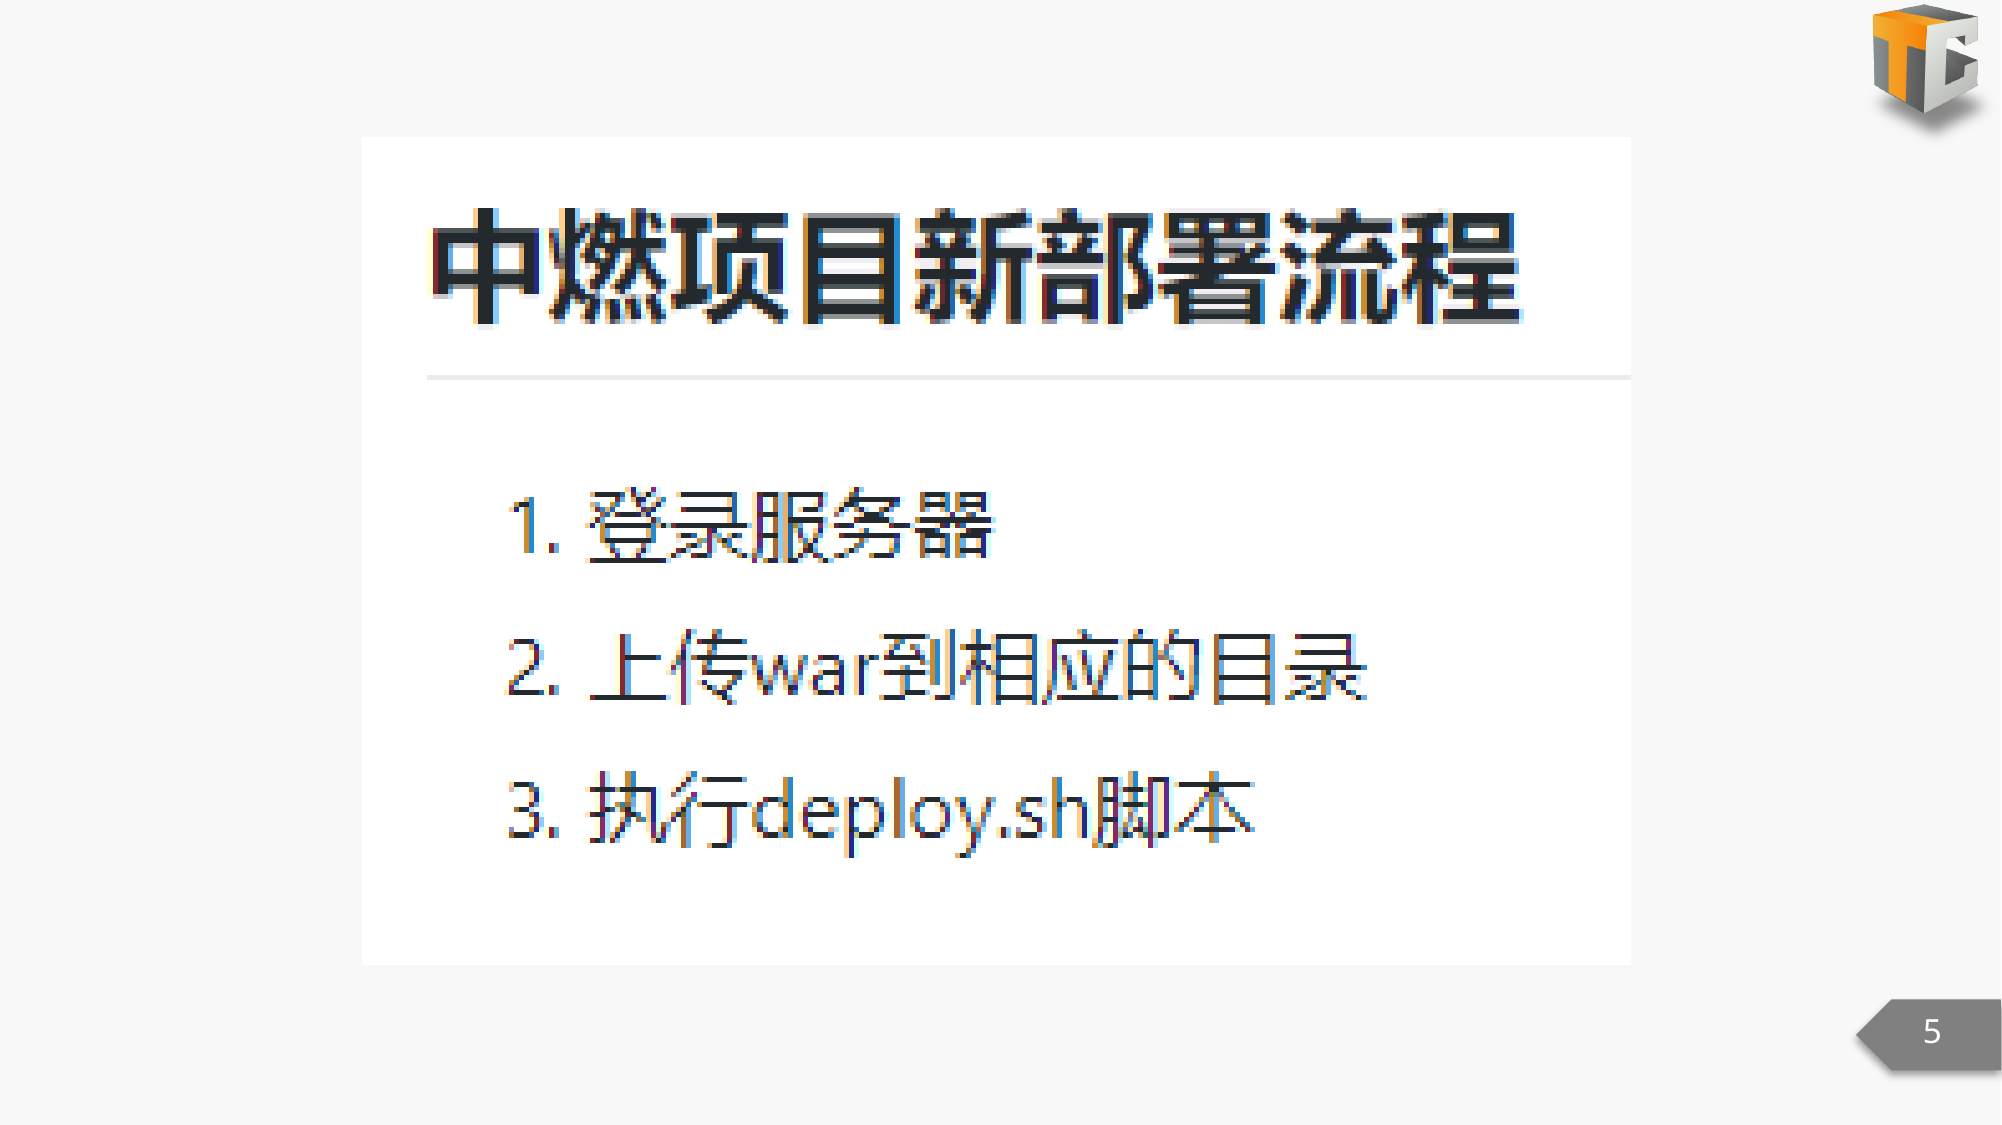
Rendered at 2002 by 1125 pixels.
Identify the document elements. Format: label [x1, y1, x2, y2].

picture [362, 136, 1632, 965]
picture [1856, 4, 2002, 153]
